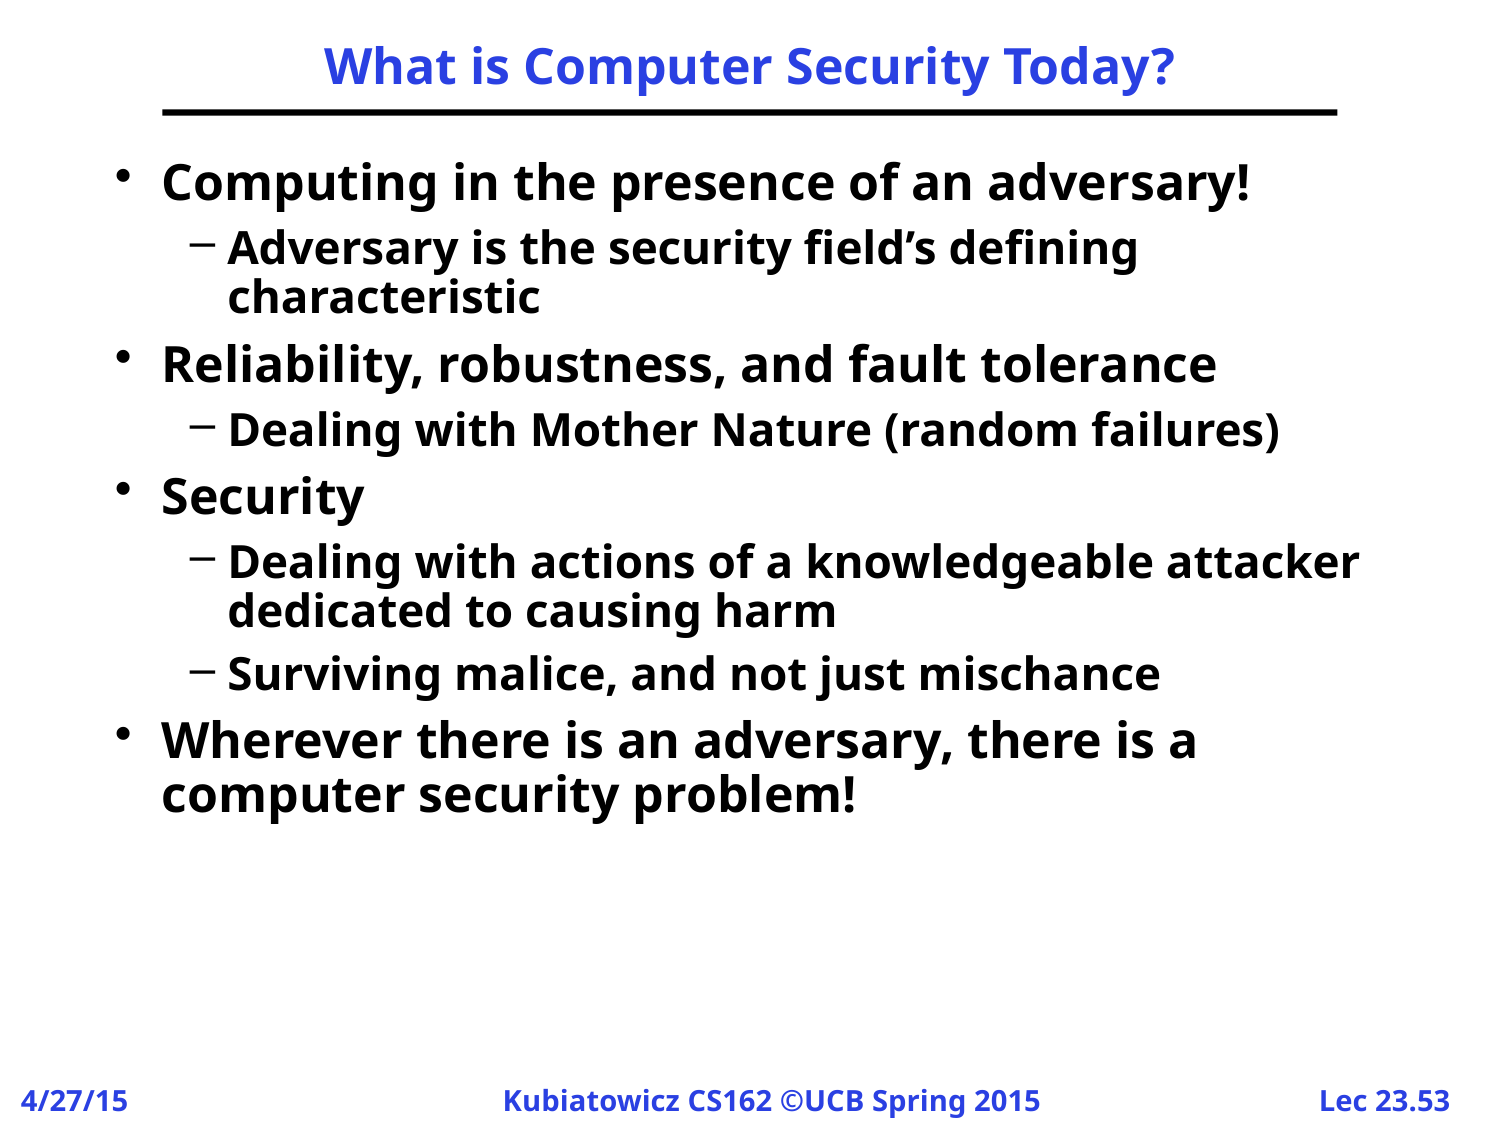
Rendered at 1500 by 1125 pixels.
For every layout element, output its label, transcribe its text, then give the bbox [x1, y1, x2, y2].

list Computing in the presence of an adversary! Adversary is the security field’s defining characteristic Reliability, robustness, and fault tolerance Dealing with Mother Nature (random failures) Security Dealing with actions of a knowledgeable attacker dedicated to causing harm Surviving malice, and not just mischance Wherever there is an adversary, there is a computer security problem! [99, 149, 1400, 988]
title What is Computer Security Today? [162, 24, 1338, 113]
